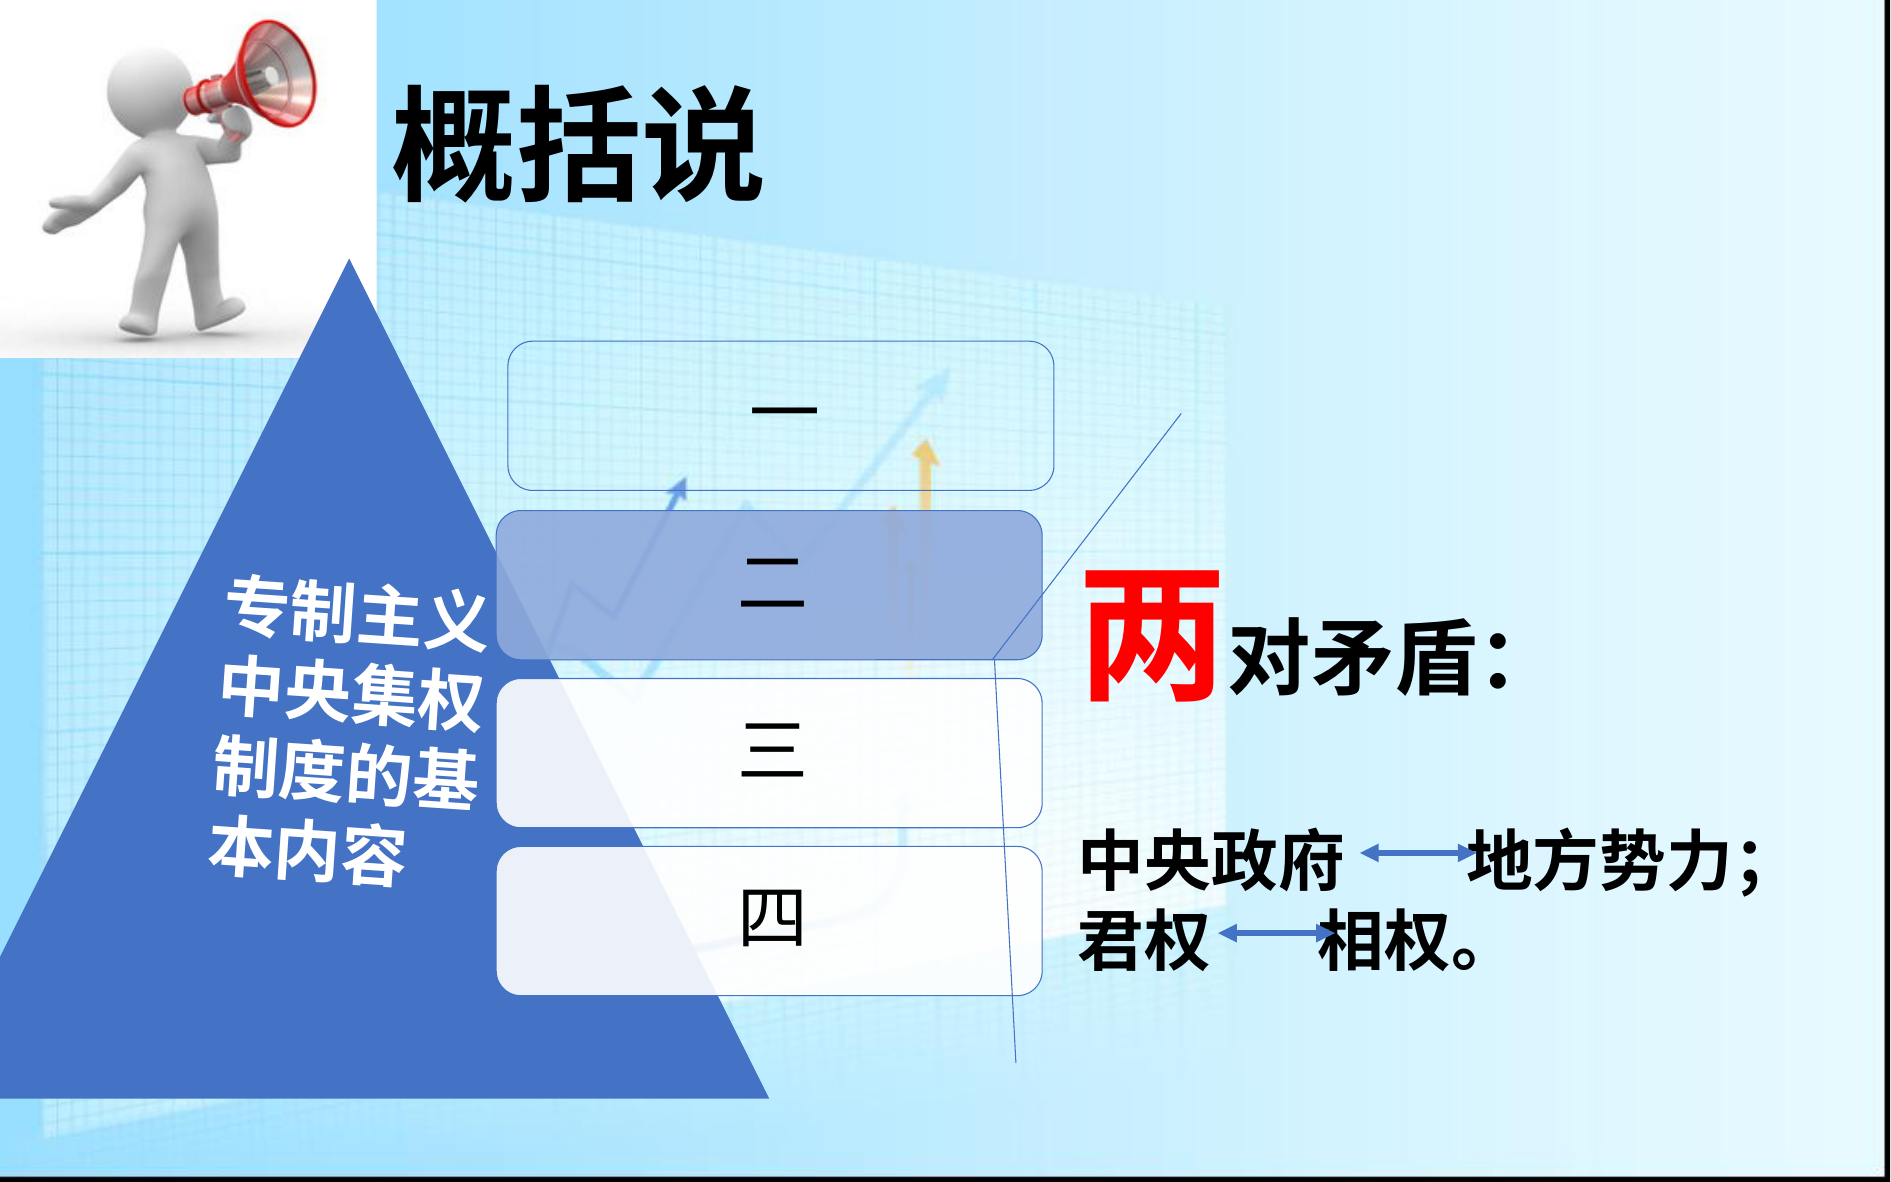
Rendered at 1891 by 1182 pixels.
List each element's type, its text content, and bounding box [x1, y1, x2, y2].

text_box 两对矛盾： 中央政府 地方势力； 君权 相权。 [1190, 531, 1808, 987]
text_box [0, 258, 1190, 1099]
picture [0, 0, 1891, 1182]
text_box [992, 413, 1182, 1064]
text_box 概括说 [377, 58, 914, 224]
